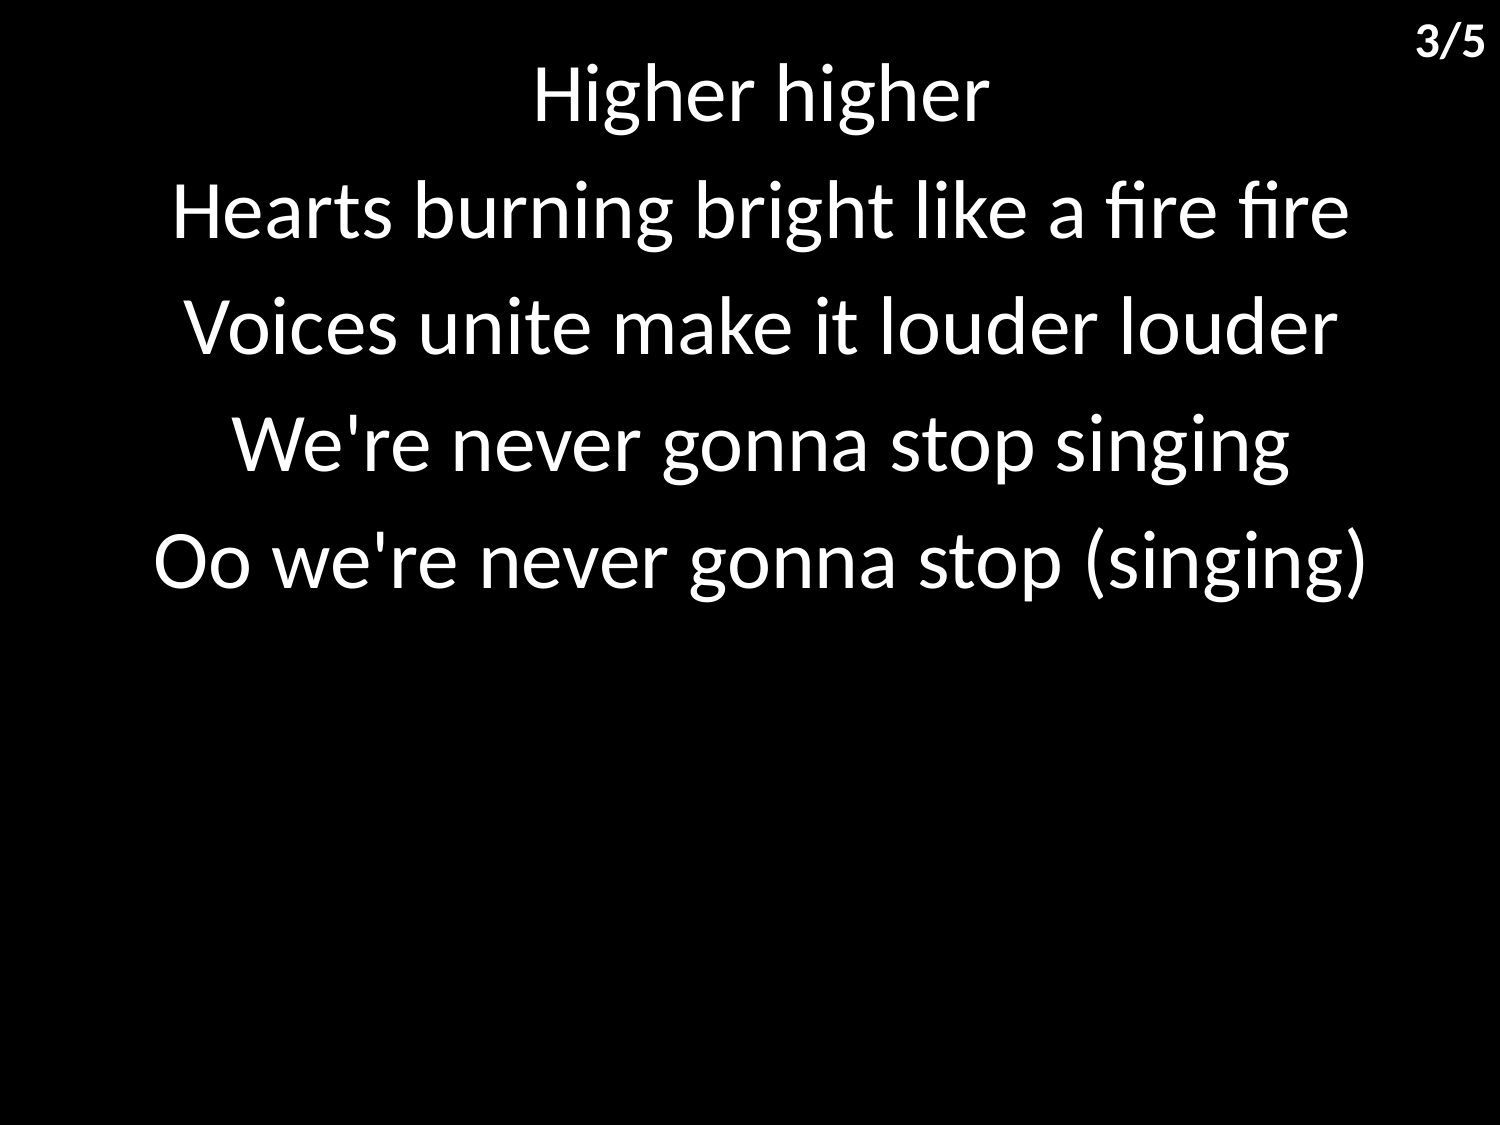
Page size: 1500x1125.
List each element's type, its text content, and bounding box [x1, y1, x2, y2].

subtitle Higher higher Hearts burning bright like a fire fire Voices unite make it louder louder We're never gonna stop singing Oo we're never gonna stop (singing) [53, 30, 1471, 1094]
text_box 3/5 [1399, 0, 1500, 75]
